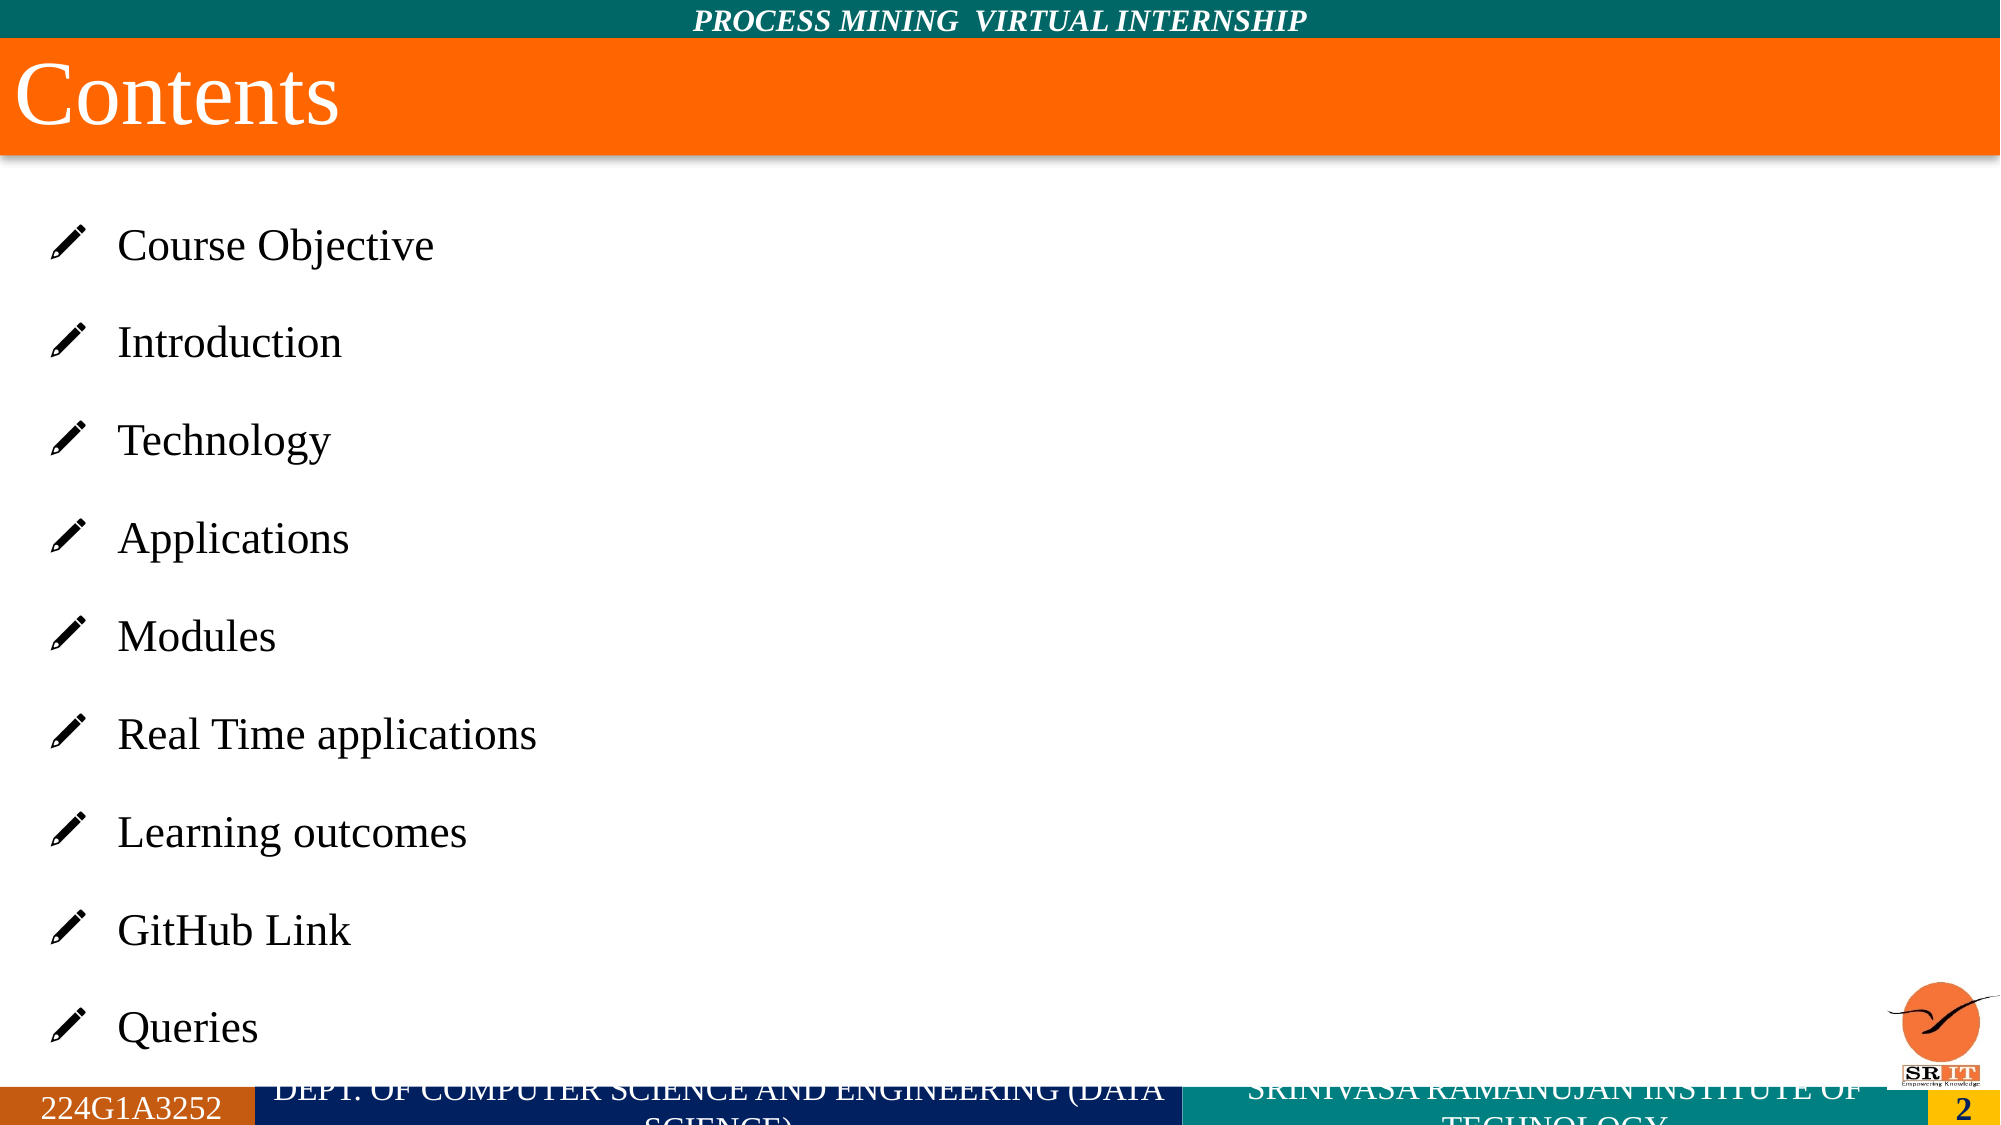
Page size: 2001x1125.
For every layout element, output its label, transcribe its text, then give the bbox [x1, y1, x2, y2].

picture [47, 221, 89, 263]
title Contents [0, 38, 2000, 156]
picture [47, 417, 89, 459]
picture [47, 515, 89, 556]
picture [47, 1004, 89, 1046]
picture [1887, 977, 2000, 1090]
list Course Objective Introduction Technology Applications Modules Real Time applications Learning outcomes GitHub Link Queries [32, 179, 1965, 1065]
picture [47, 808, 89, 850]
picture [47, 906, 89, 948]
picture [47, 319, 89, 361]
picture [47, 710, 89, 752]
picture [47, 612, 89, 654]
